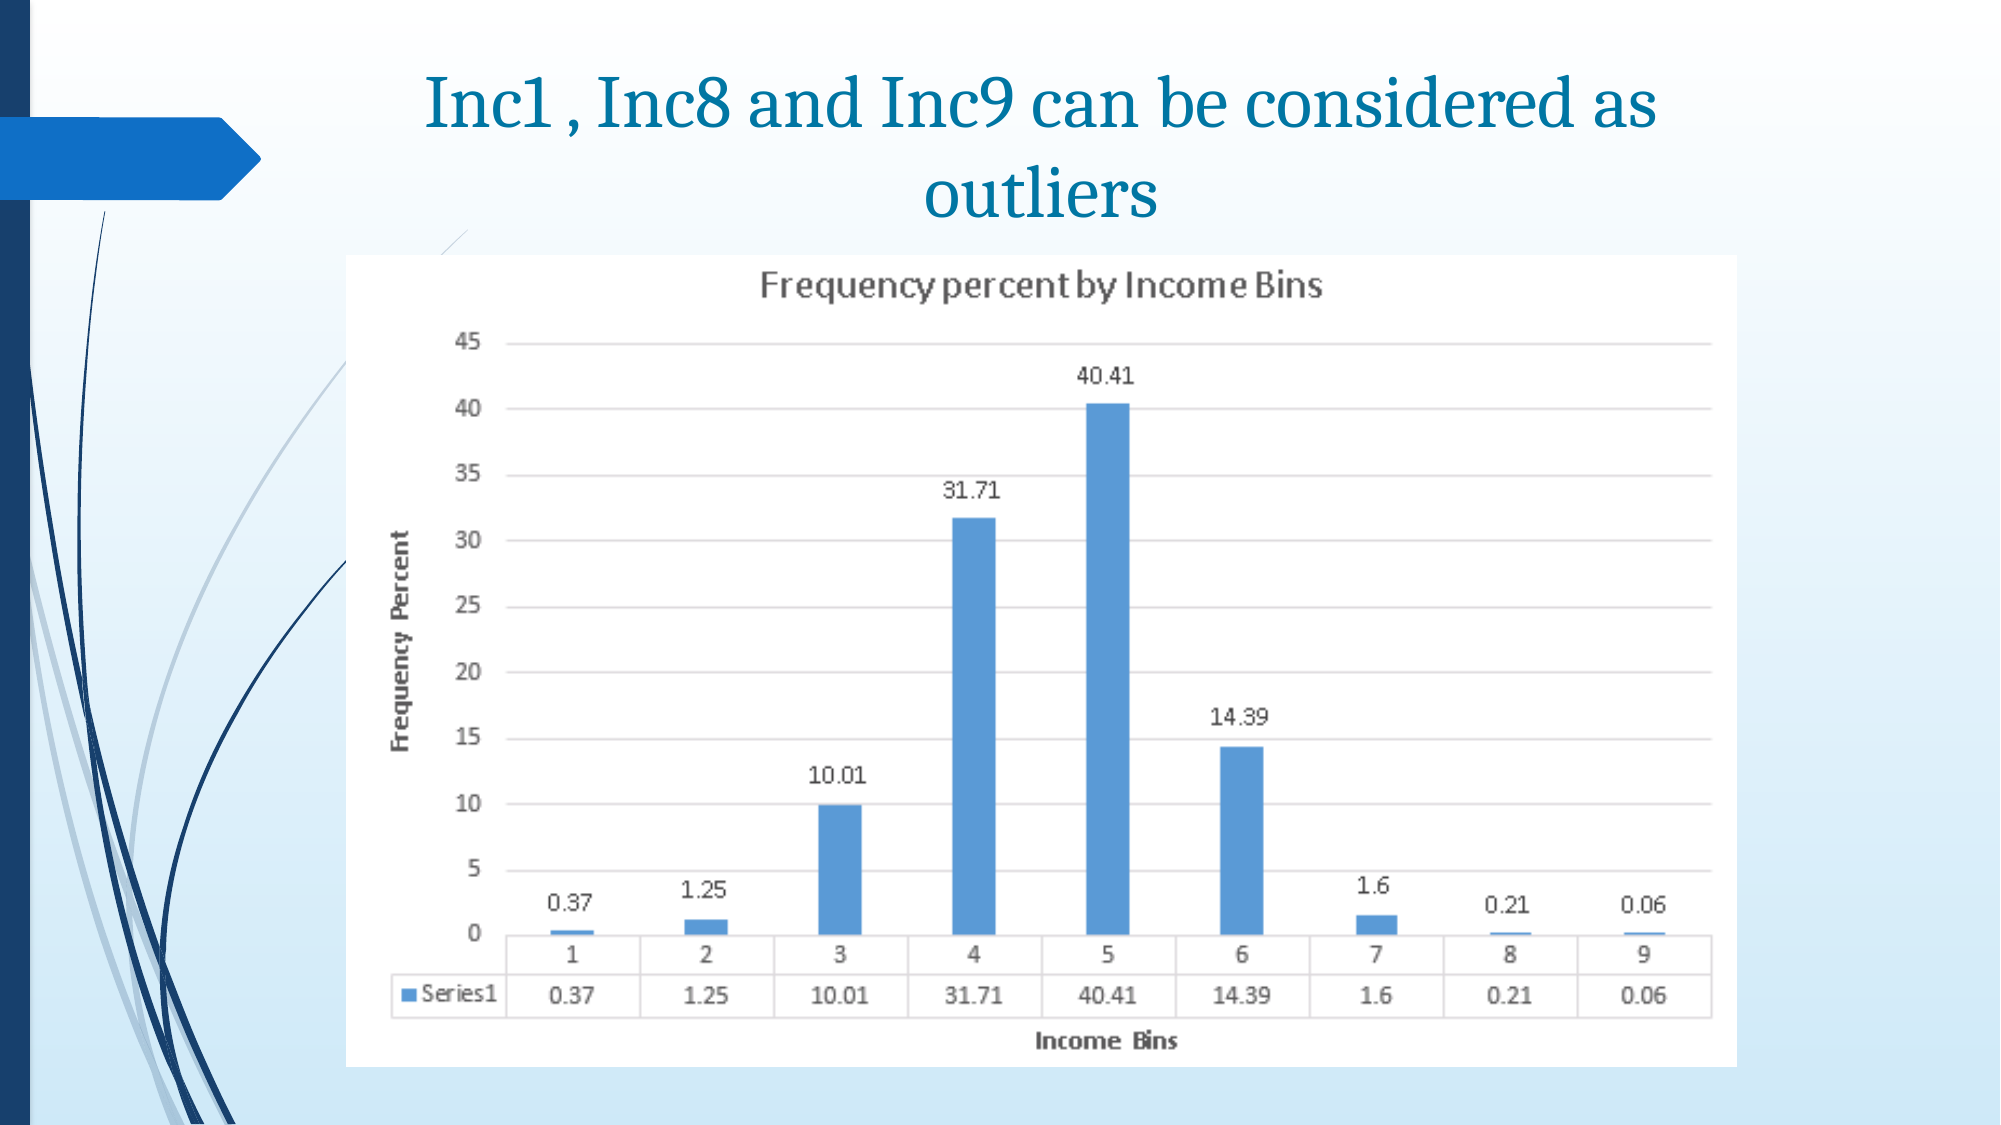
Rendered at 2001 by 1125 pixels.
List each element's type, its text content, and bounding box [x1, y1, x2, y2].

title Inc1 , Inc8 and Inc9 can be considered as outliers [310, 45, 1773, 256]
picture [346, 255, 1737, 1068]
